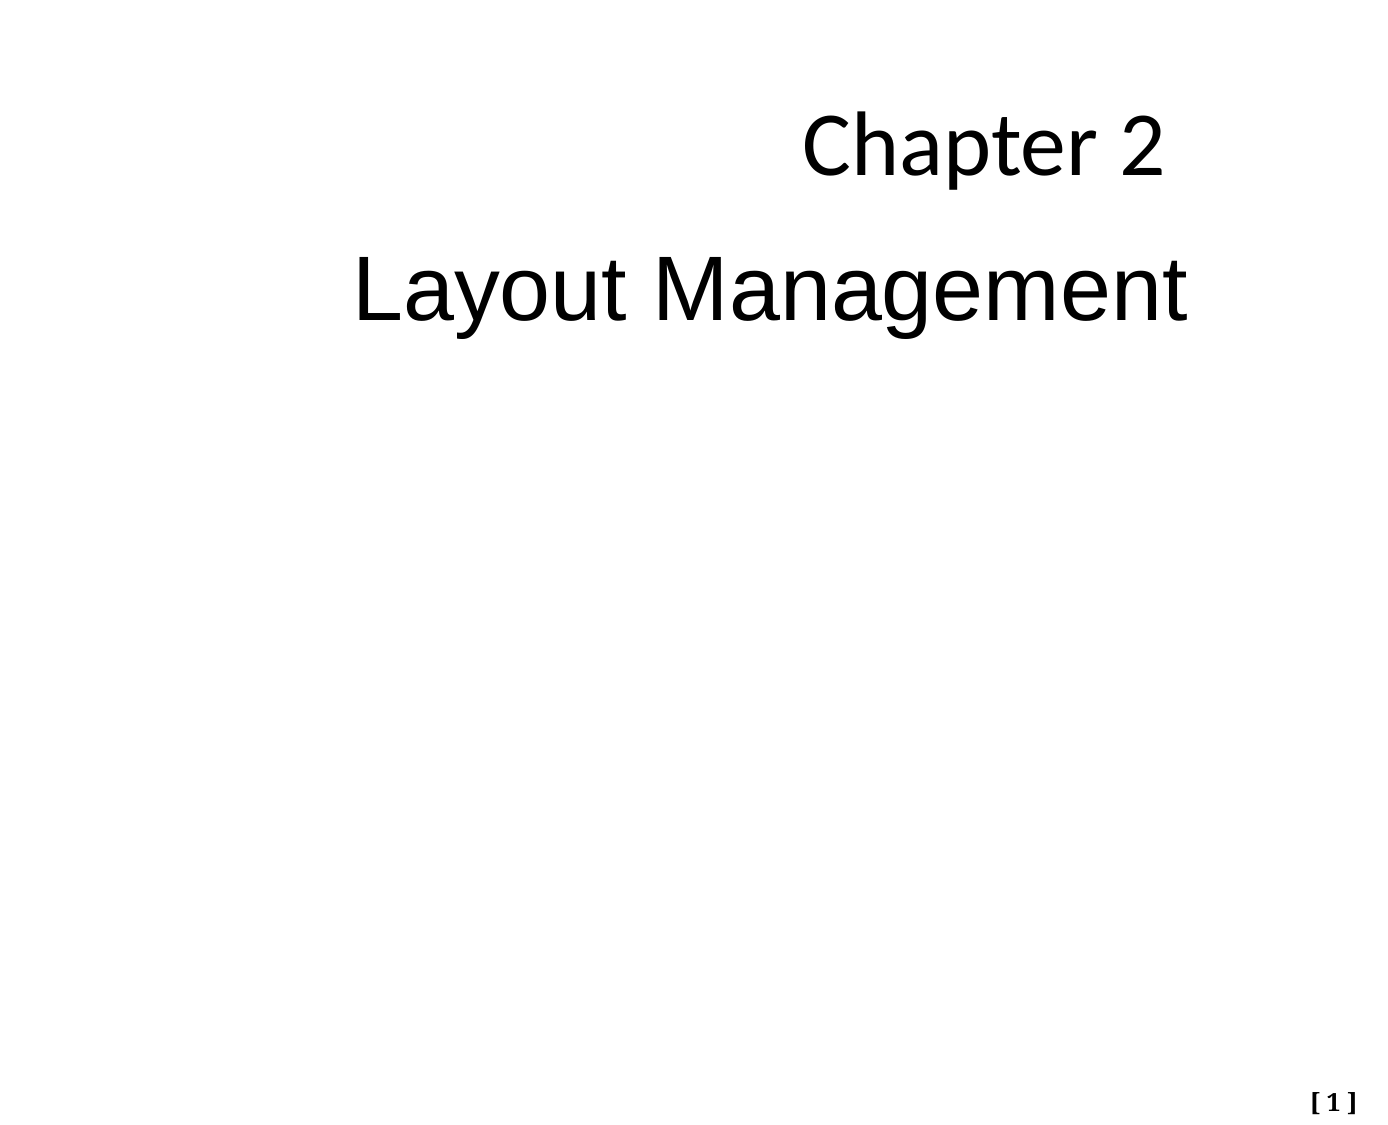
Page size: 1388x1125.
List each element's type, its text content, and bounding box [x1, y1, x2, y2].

slide_number [ 1 ] [1307, 1095, 1388, 1122]
text_box Chapter 2 [68, 76, 1182, 227]
text_box Layout Management [31, 226, 1245, 339]
